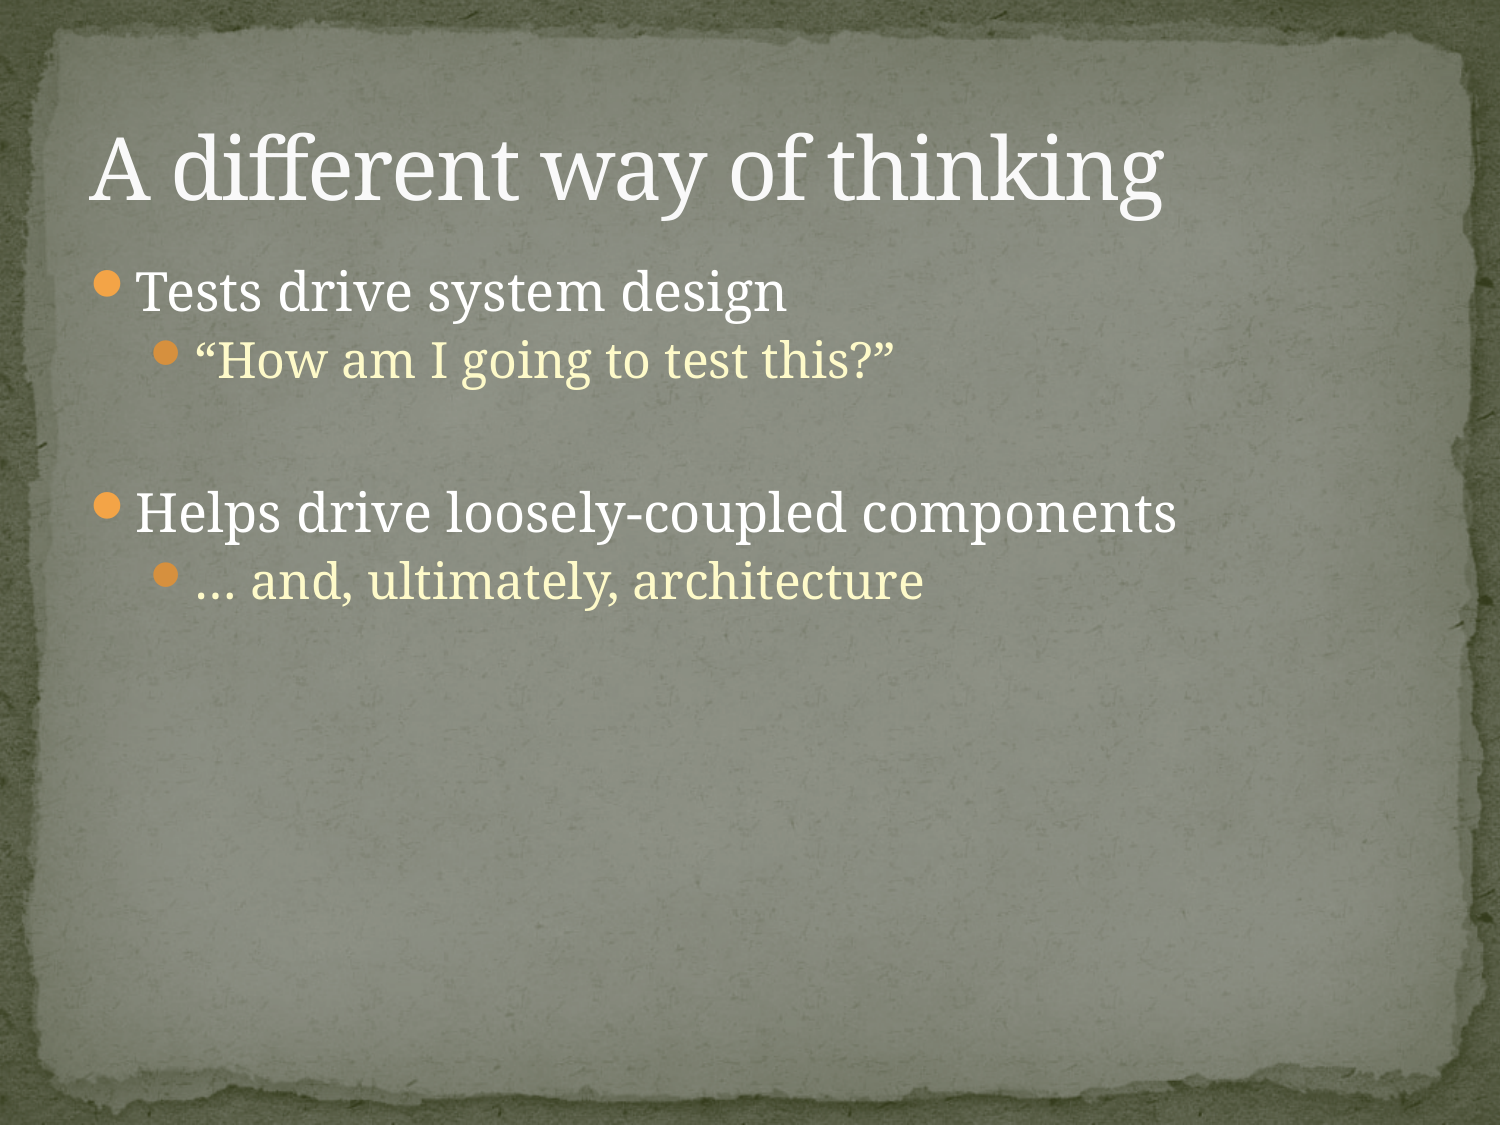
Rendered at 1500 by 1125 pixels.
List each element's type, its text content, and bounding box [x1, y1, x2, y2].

list Tests drive system design “How am I going to test this?” Helps drive loosely-coupled components … and, ultimately, architecture [75, 249, 1425, 1000]
title A different way of thinking [74, 24, 1425, 225]
